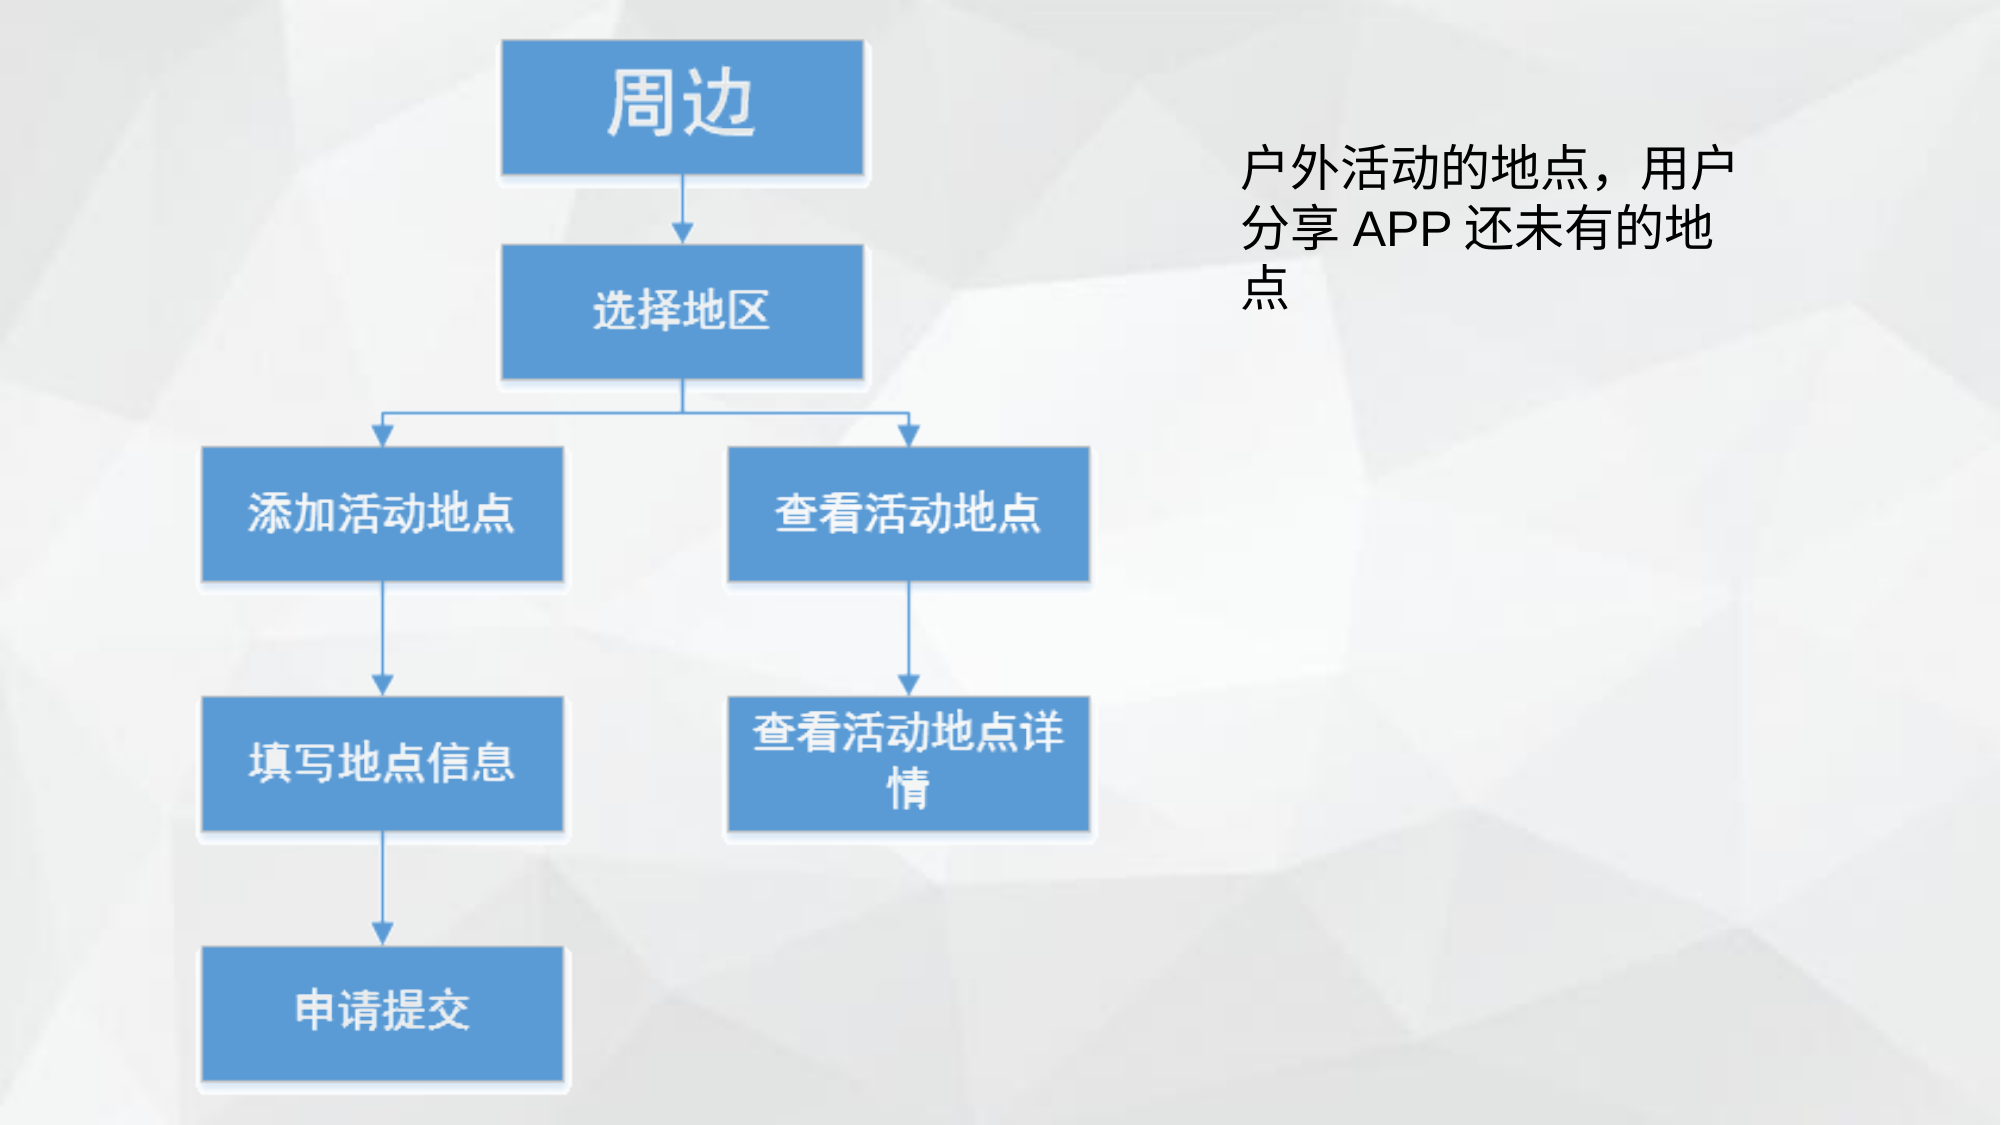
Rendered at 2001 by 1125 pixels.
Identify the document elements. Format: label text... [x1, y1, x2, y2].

picture [0, 0, 2001, 1125]
text_box 户外活动的地点，用户分享APP还未有的地点 [1256, 129, 1760, 325]
